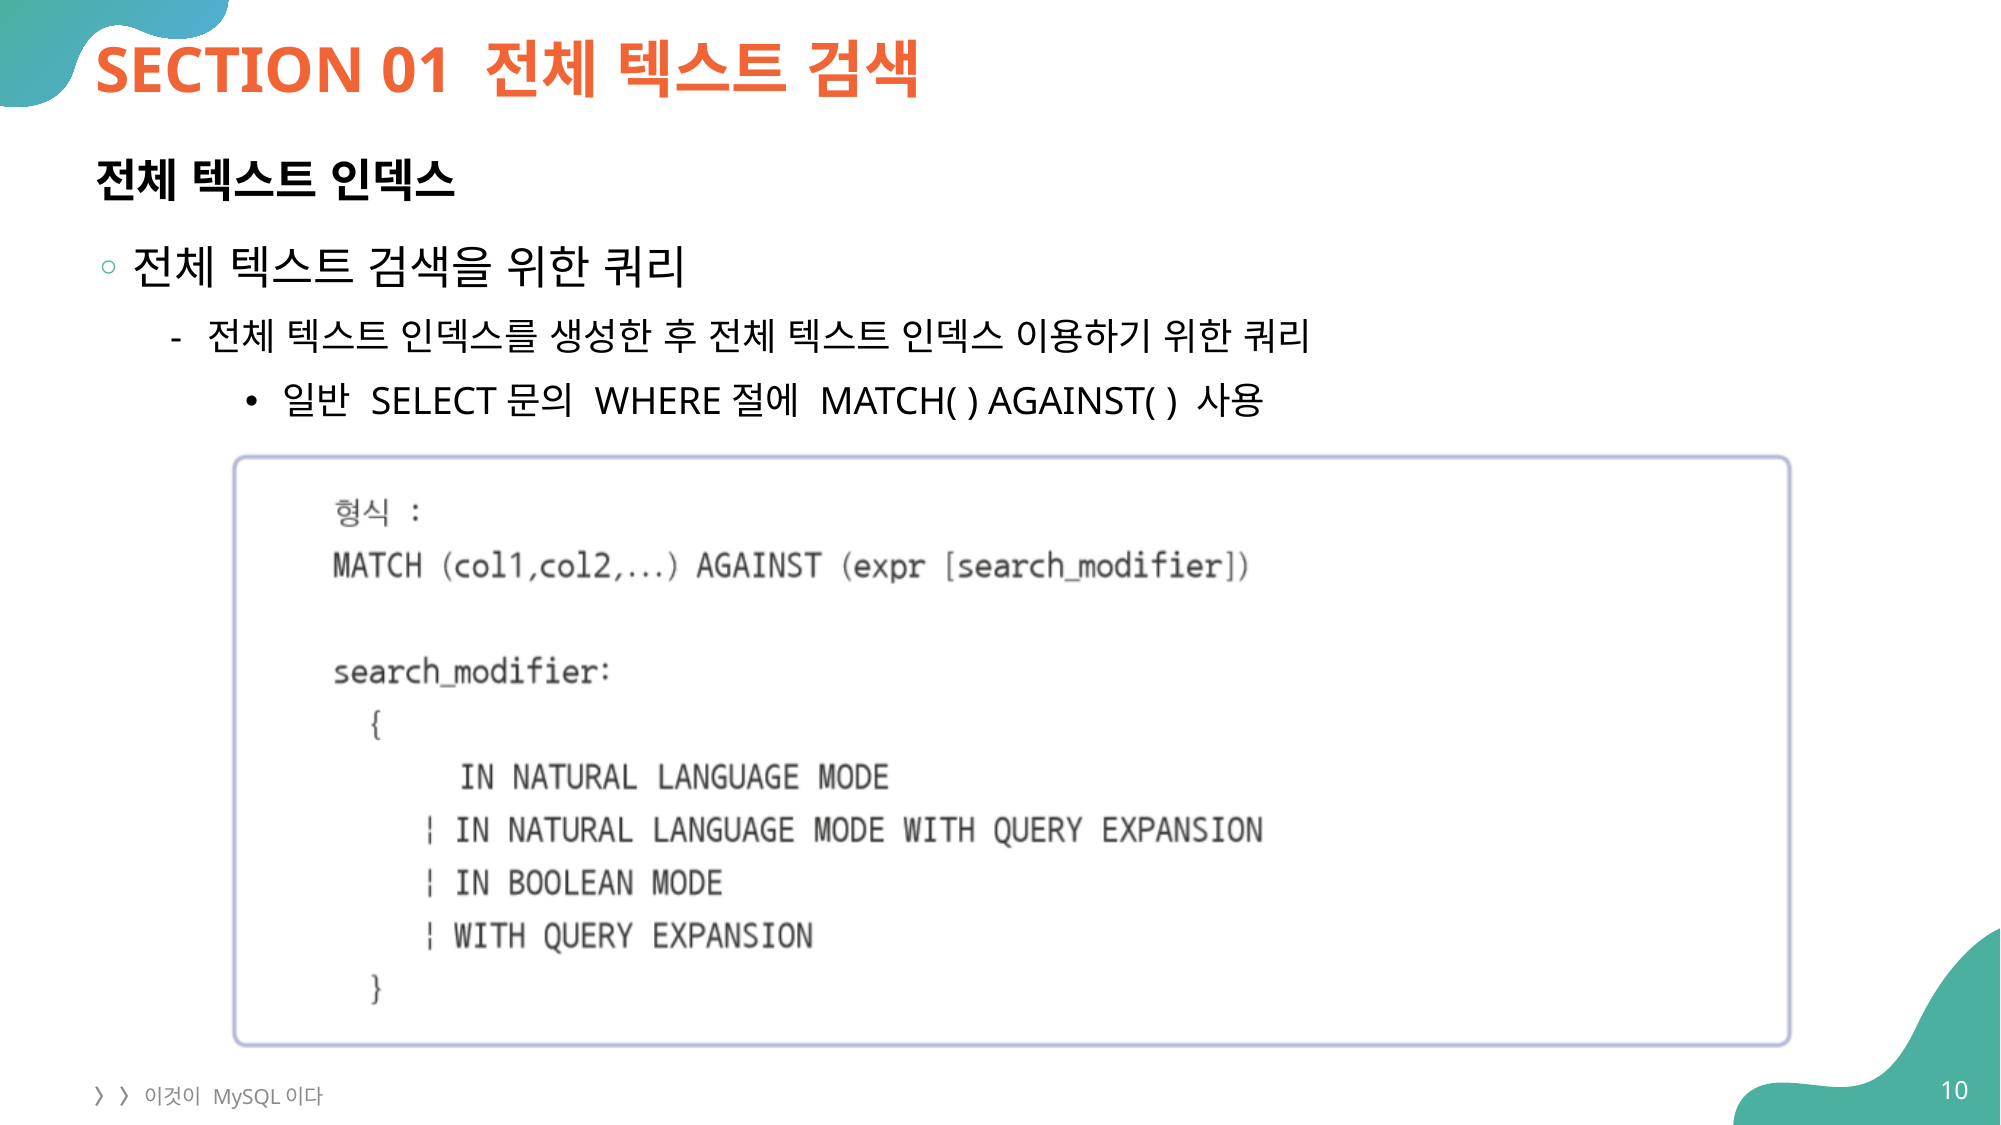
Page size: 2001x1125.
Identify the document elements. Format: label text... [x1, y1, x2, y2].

list 전체 텍스트 인덱스 전체 텍스트 검색을 위한 쿼리 전체 텍스트 인덱스를 생성한 후 전체 텍스트 인덱스 이용하기 위한 쿼리 일반 SELECT문의 WHERE절에 MATCH( ) AGAINST( ) 사용 [79, 133, 1931, 1062]
title SECTION 01 전체 텍스트 검색 [79, 17, 1931, 128]
picture [224, 444, 1803, 1057]
footer 〉 〉 이것이 MySQL이다 [79, 1078, 755, 1114]
slide_number 10 [1917, 1061, 1984, 1122]
